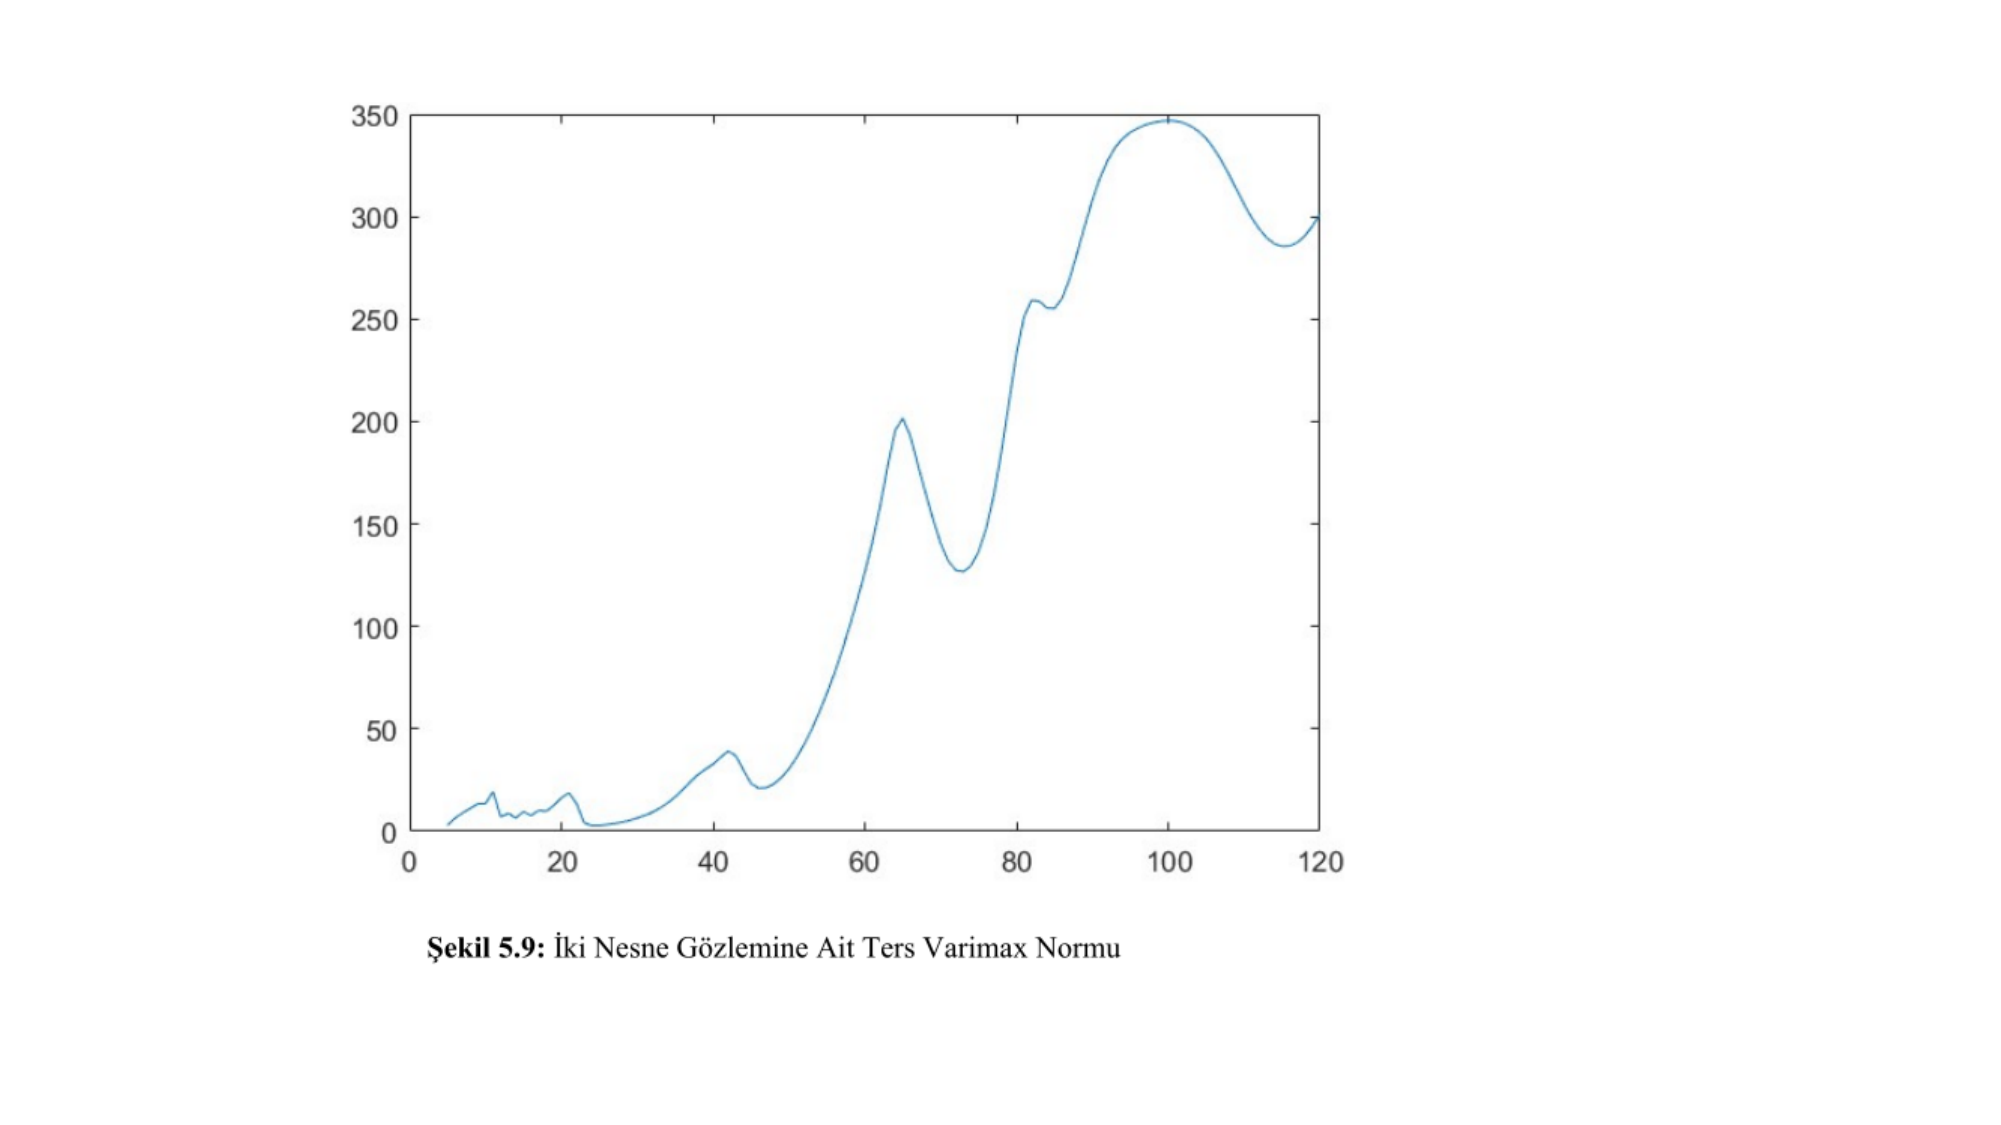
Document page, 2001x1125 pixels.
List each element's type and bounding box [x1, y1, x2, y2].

list [291, 59, 1383, 1018]
